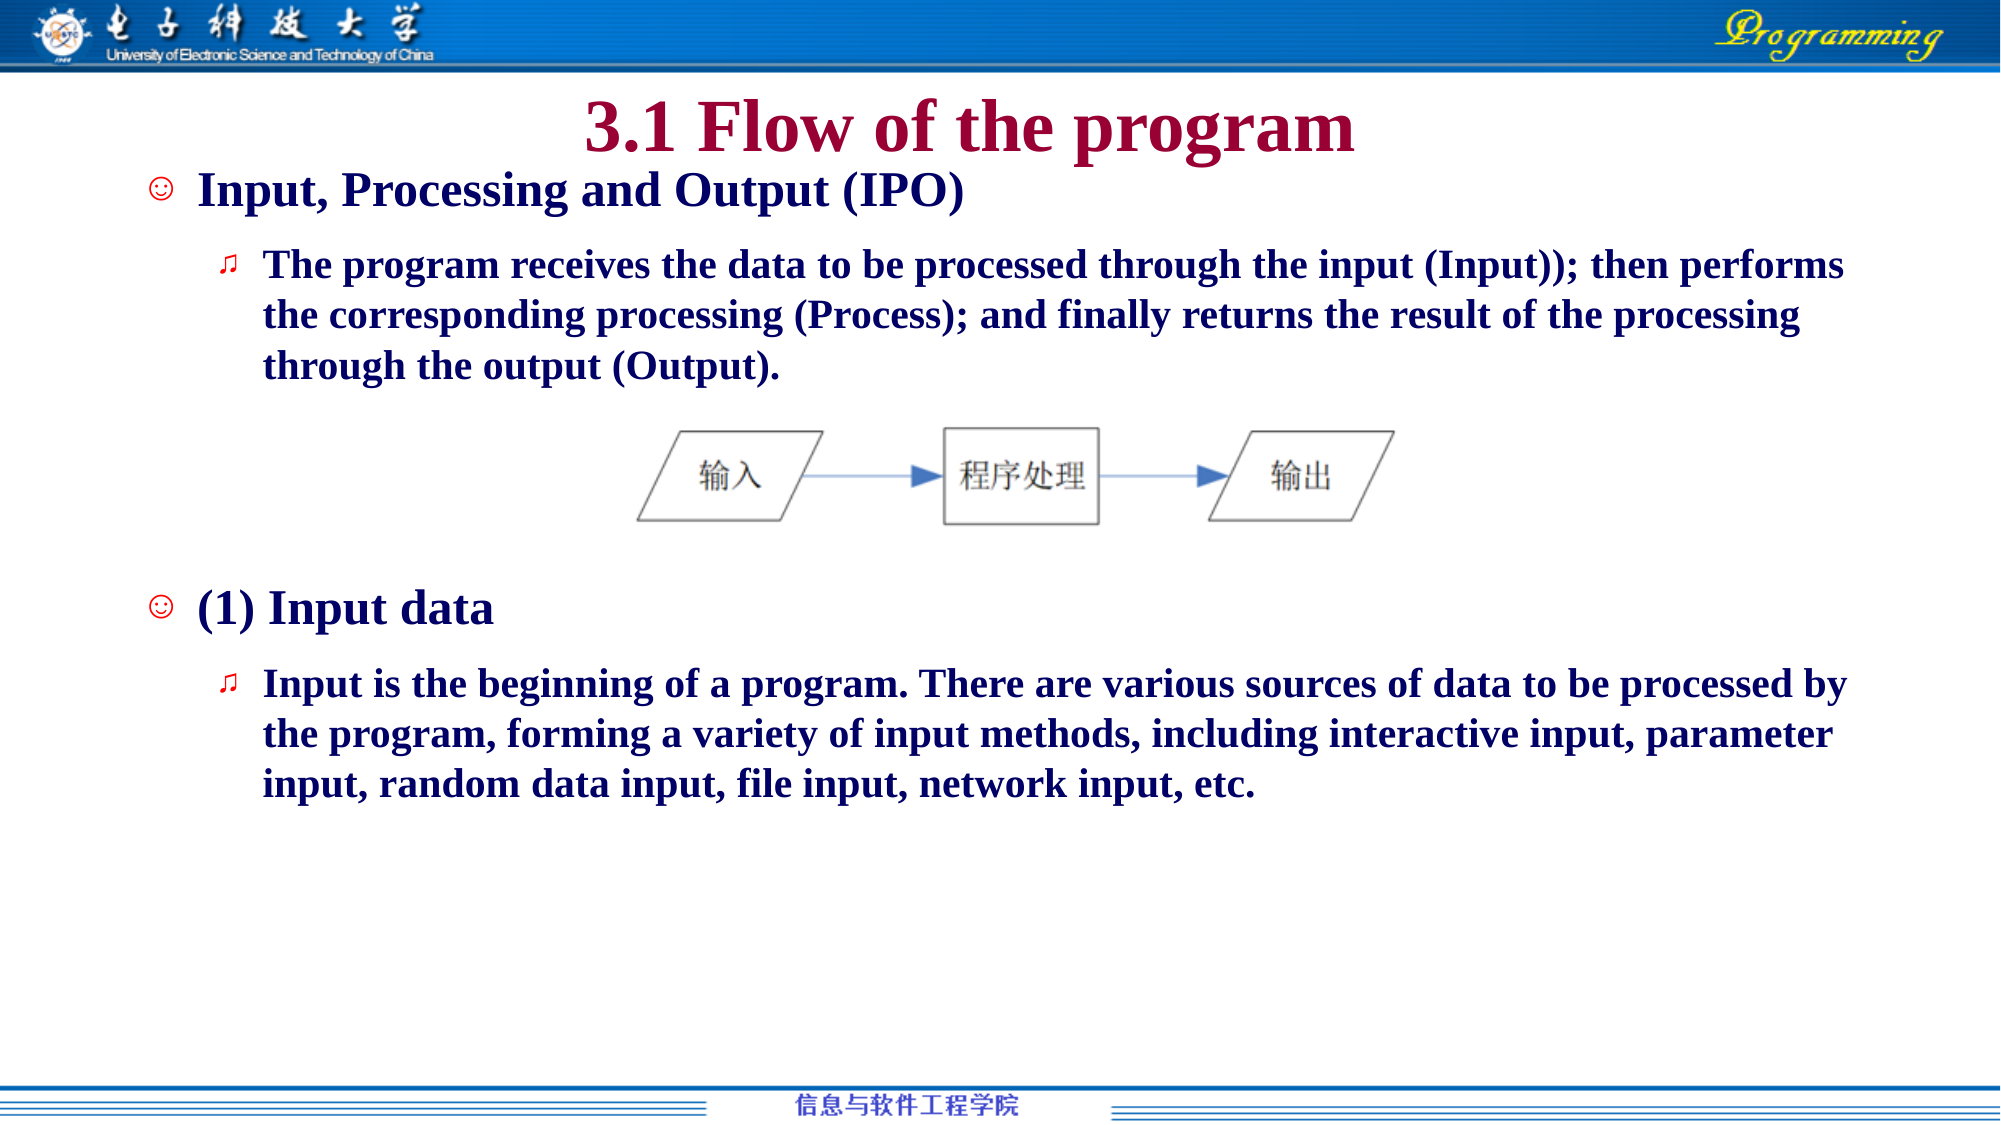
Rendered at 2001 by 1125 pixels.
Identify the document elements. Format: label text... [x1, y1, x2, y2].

title 3.1 Flow of the program [184, 75, 1756, 148]
list Input, Processing and Output (IPO) The program receives the data to be processed through the input (Input)); then performs the corresponding processing (Process); and finally returns the result of the processing through the output (Output). (1) Input data Input is the beginning of a program. There are various sources of data to be processed by the program, forming a variety of input methods, including interactive input, parameter input, random data input, file input, network input, etc. [125, 148, 1898, 1000]
picture [0, 0, 2001, 1125]
